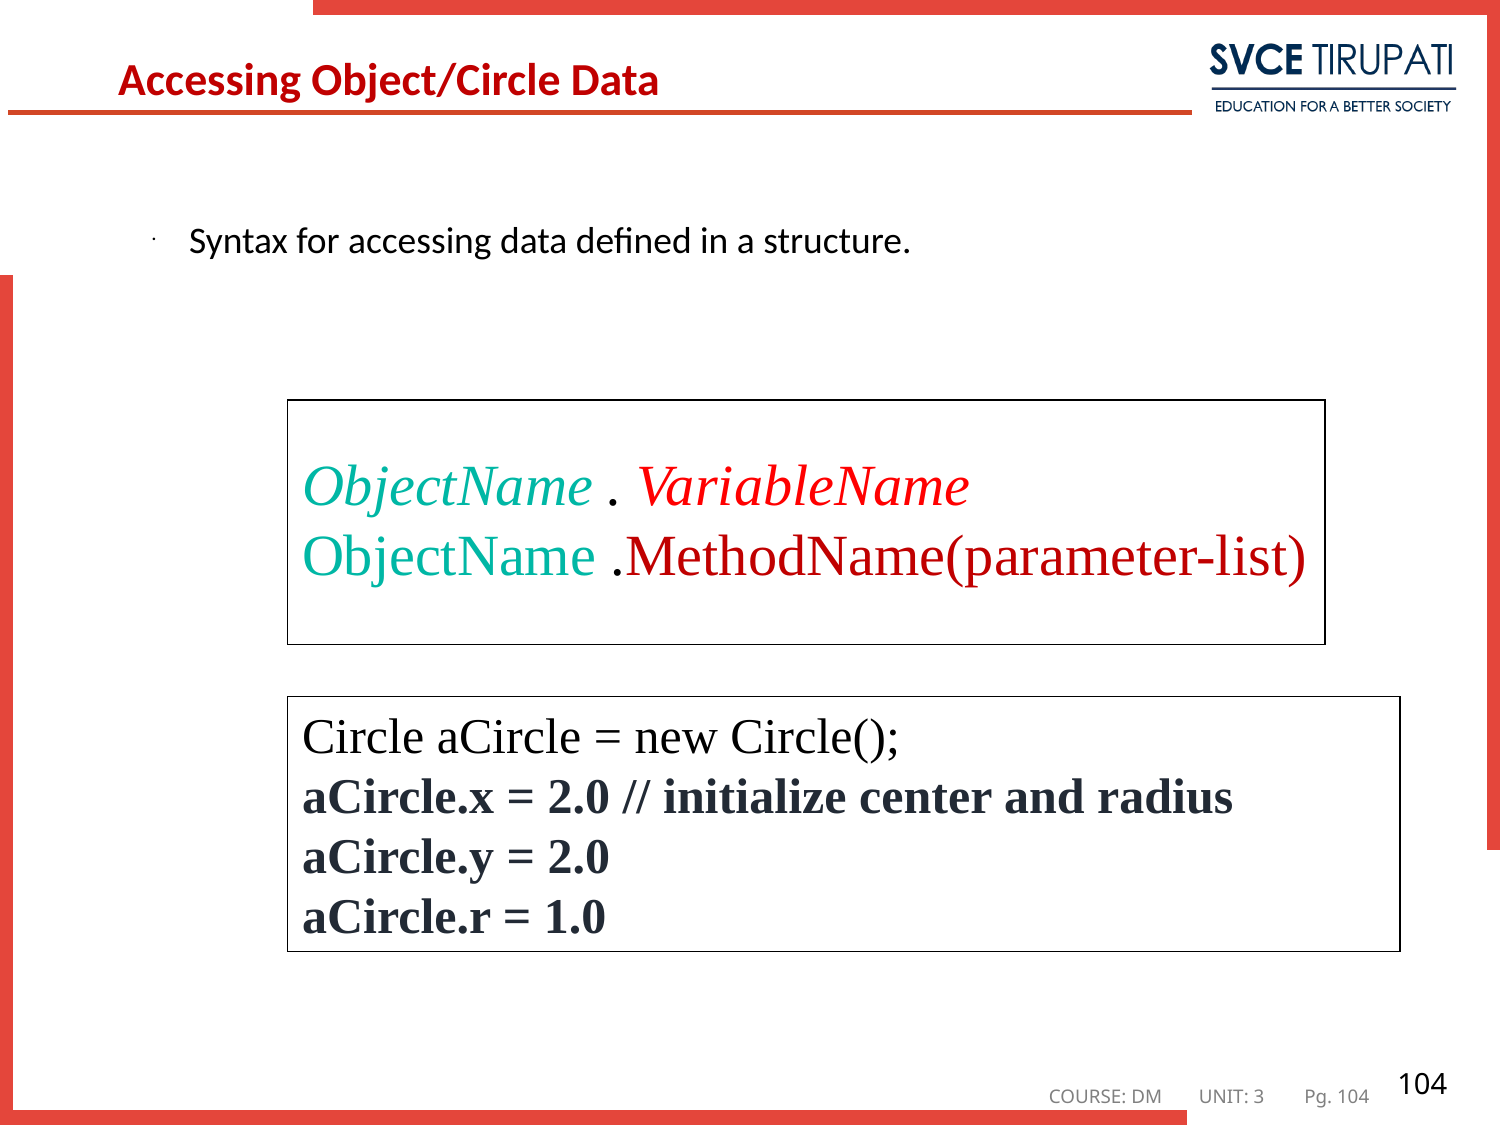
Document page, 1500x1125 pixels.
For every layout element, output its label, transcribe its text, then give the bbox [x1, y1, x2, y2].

title Accessing Object/Circle Data [103, 41, 1186, 121]
text_box ObjectName . VariableName ObjectName .MethodName(parameter-list) [287, 399, 1325, 645]
picture [1185, 20, 1477, 124]
list Syntax for accessing data defined in a structure. [137, 200, 1463, 1006]
slide_number 104 [1149, 1037, 1463, 1113]
text_box Circle aCircle = new Circle(); aCircle.x = 2.0 // initialize center and radius aCircle.y = 2.0 aCircle.r = 1.0 [287, 696, 1400, 952]
